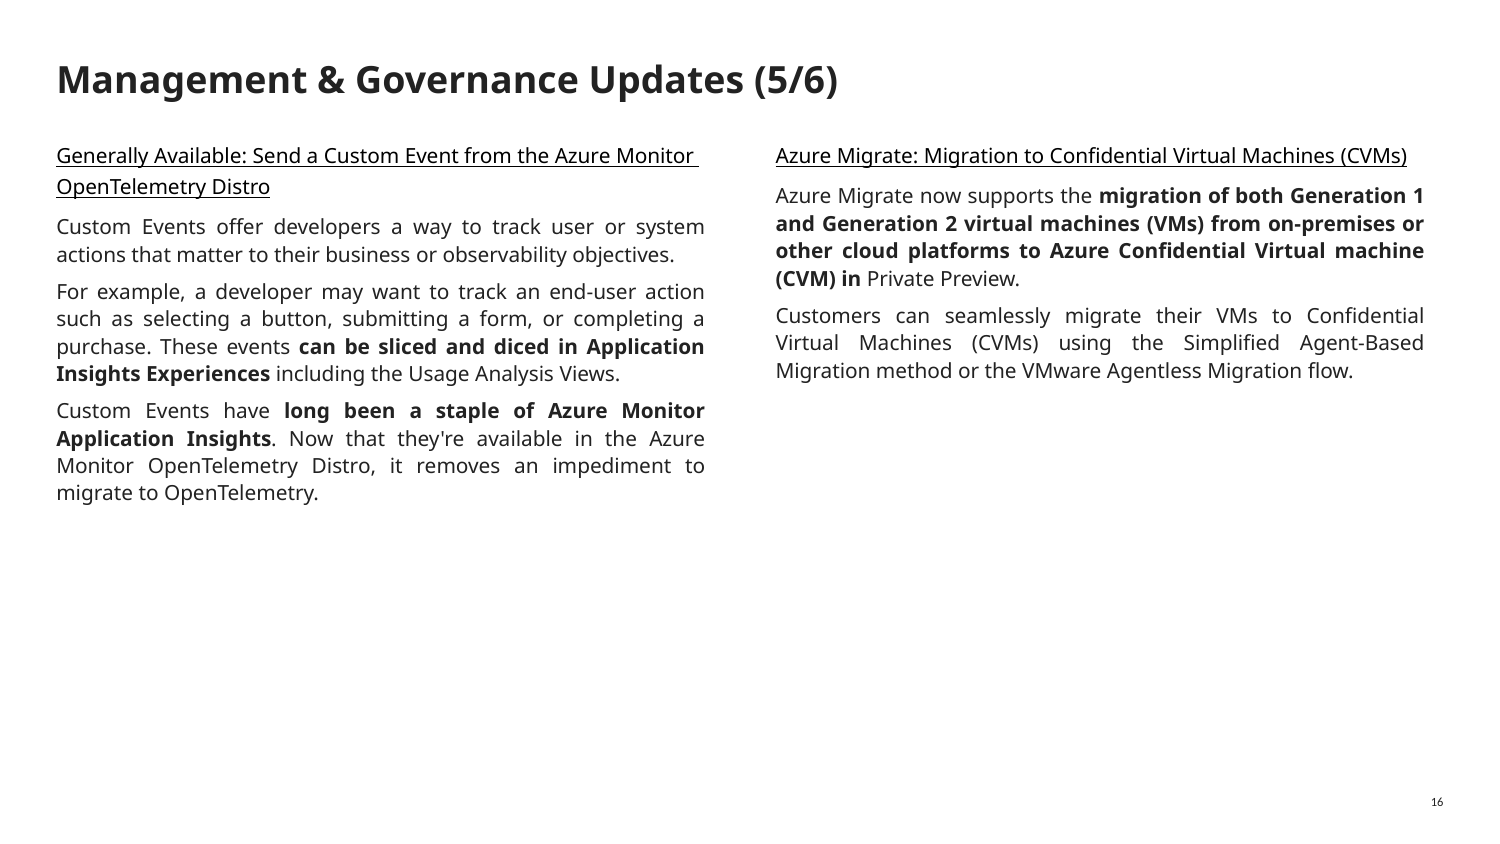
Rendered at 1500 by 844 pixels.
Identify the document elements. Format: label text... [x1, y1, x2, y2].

title Management & Governance Updates (5/6) [56, 56, 1444, 113]
list Generally Available: Send a Custom Event from the Azure Monitor OpenTelemetry Distro Custom Events offer developers a way to track user or system actions that matter to their business or observability objectives. For example, a developer may want to track an end-user action such as selecting a button, submitting a form, or completing a purchase. These events can be sliced and diced in Application Insights Experiences including the Usage Analysis Views. Custom Events have long been a staple of Azure Monitor Application Insights. Now that they're available in the Azure Monitor OpenTelemetry Distro, it removes an impediment to migrate to OpenTelemetry. [56, 140, 706, 505]
text_box Azure Migrate: Migration to Confidential Virtual Machines (CVMs) Azure Migrate now supports the migration of both Generation 1 and Generation 2 virtual machines (VMs) from on-premises or other cloud platforms to Azure Confidential Virtual machine (CVM) in Private Preview. Customers can seamlessly migrate their VMs to Confidential Virtual Machines (CVMs) using the Simplified Agent-Based Migration method or the VMware Agentless Migration flow. [775, 140, 1425, 760]
